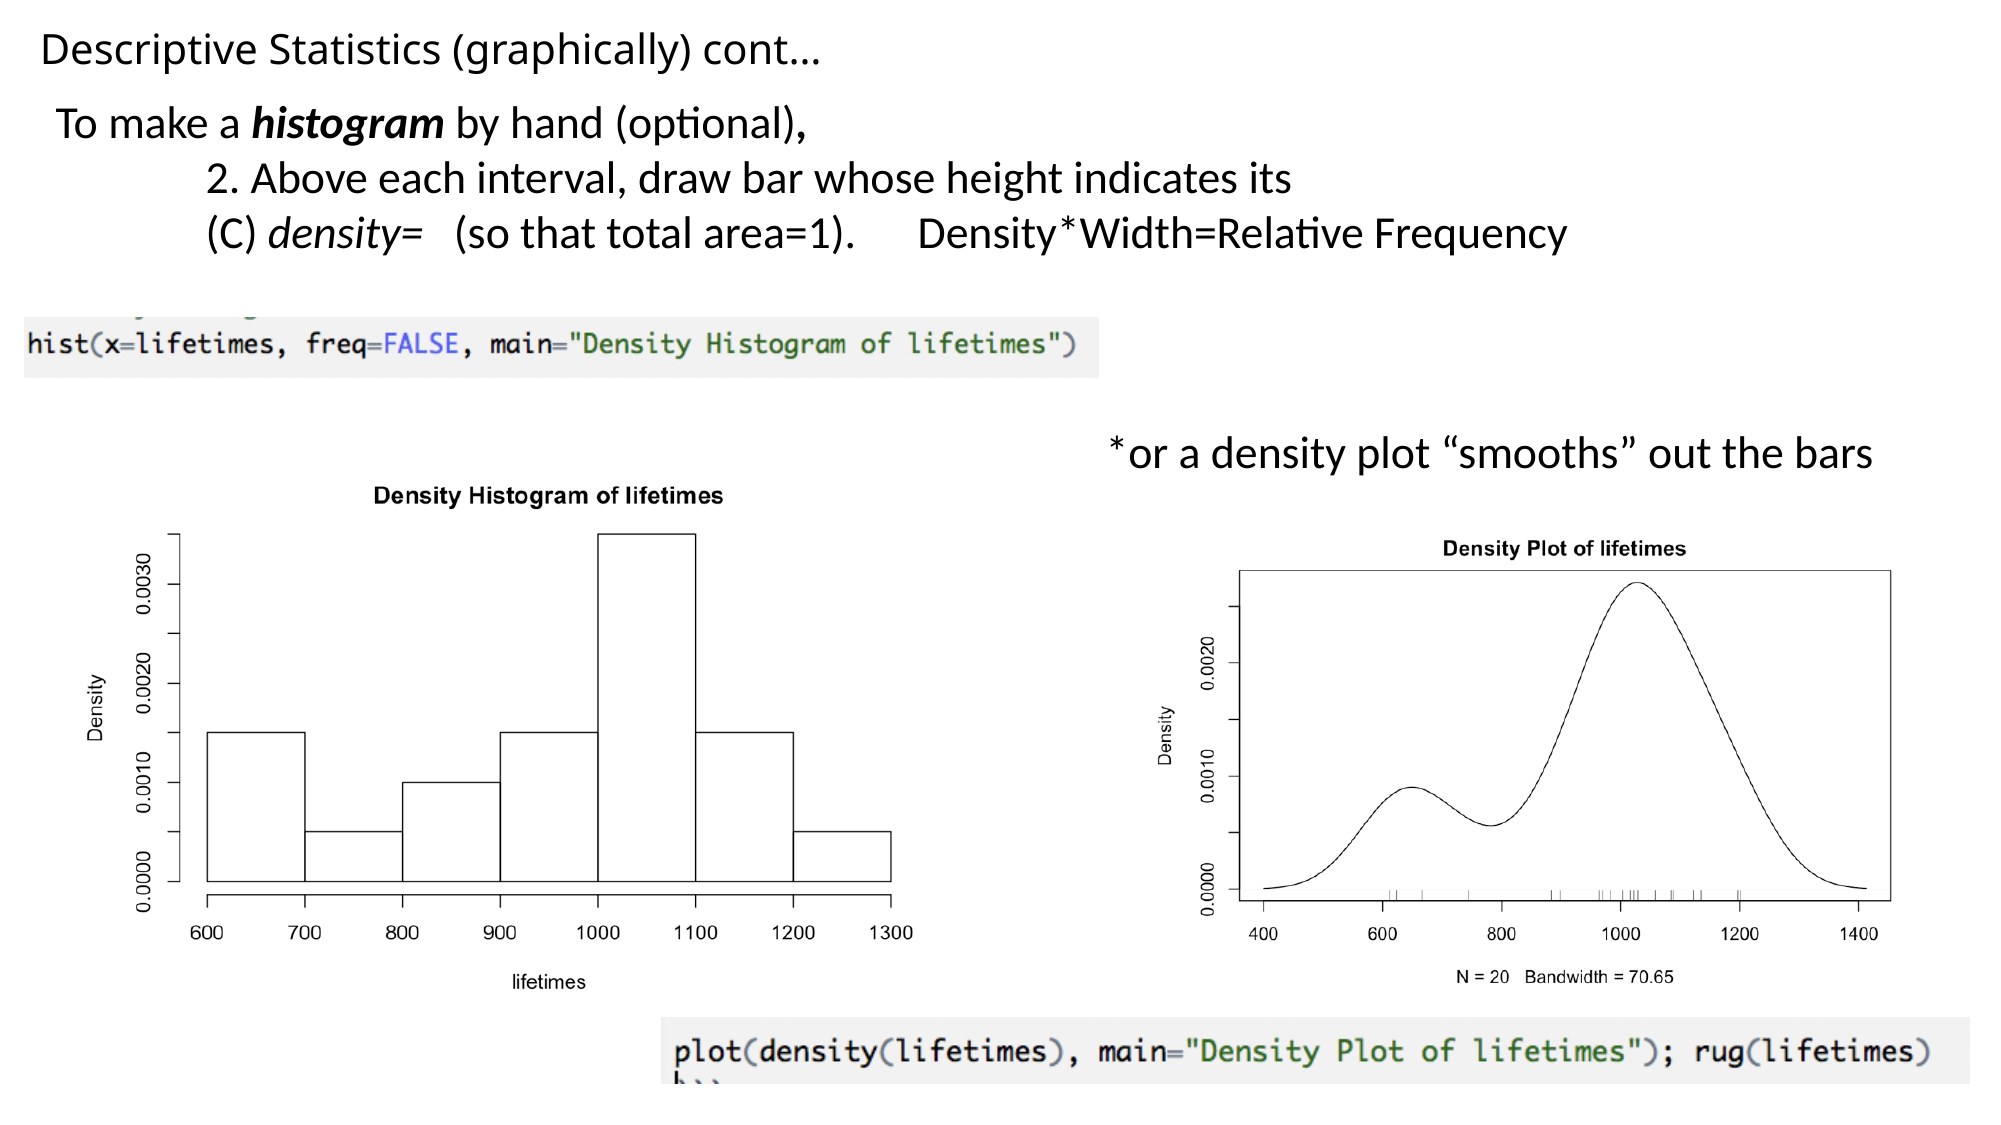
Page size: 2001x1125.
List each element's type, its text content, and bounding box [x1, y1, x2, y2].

picture [24, 317, 1099, 378]
picture [661, 1017, 1970, 1084]
title Descriptive Statistics (graphically) cont… [24, 29, 1288, 73]
picture [1142, 524, 1904, 999]
picture [71, 466, 928, 1003]
